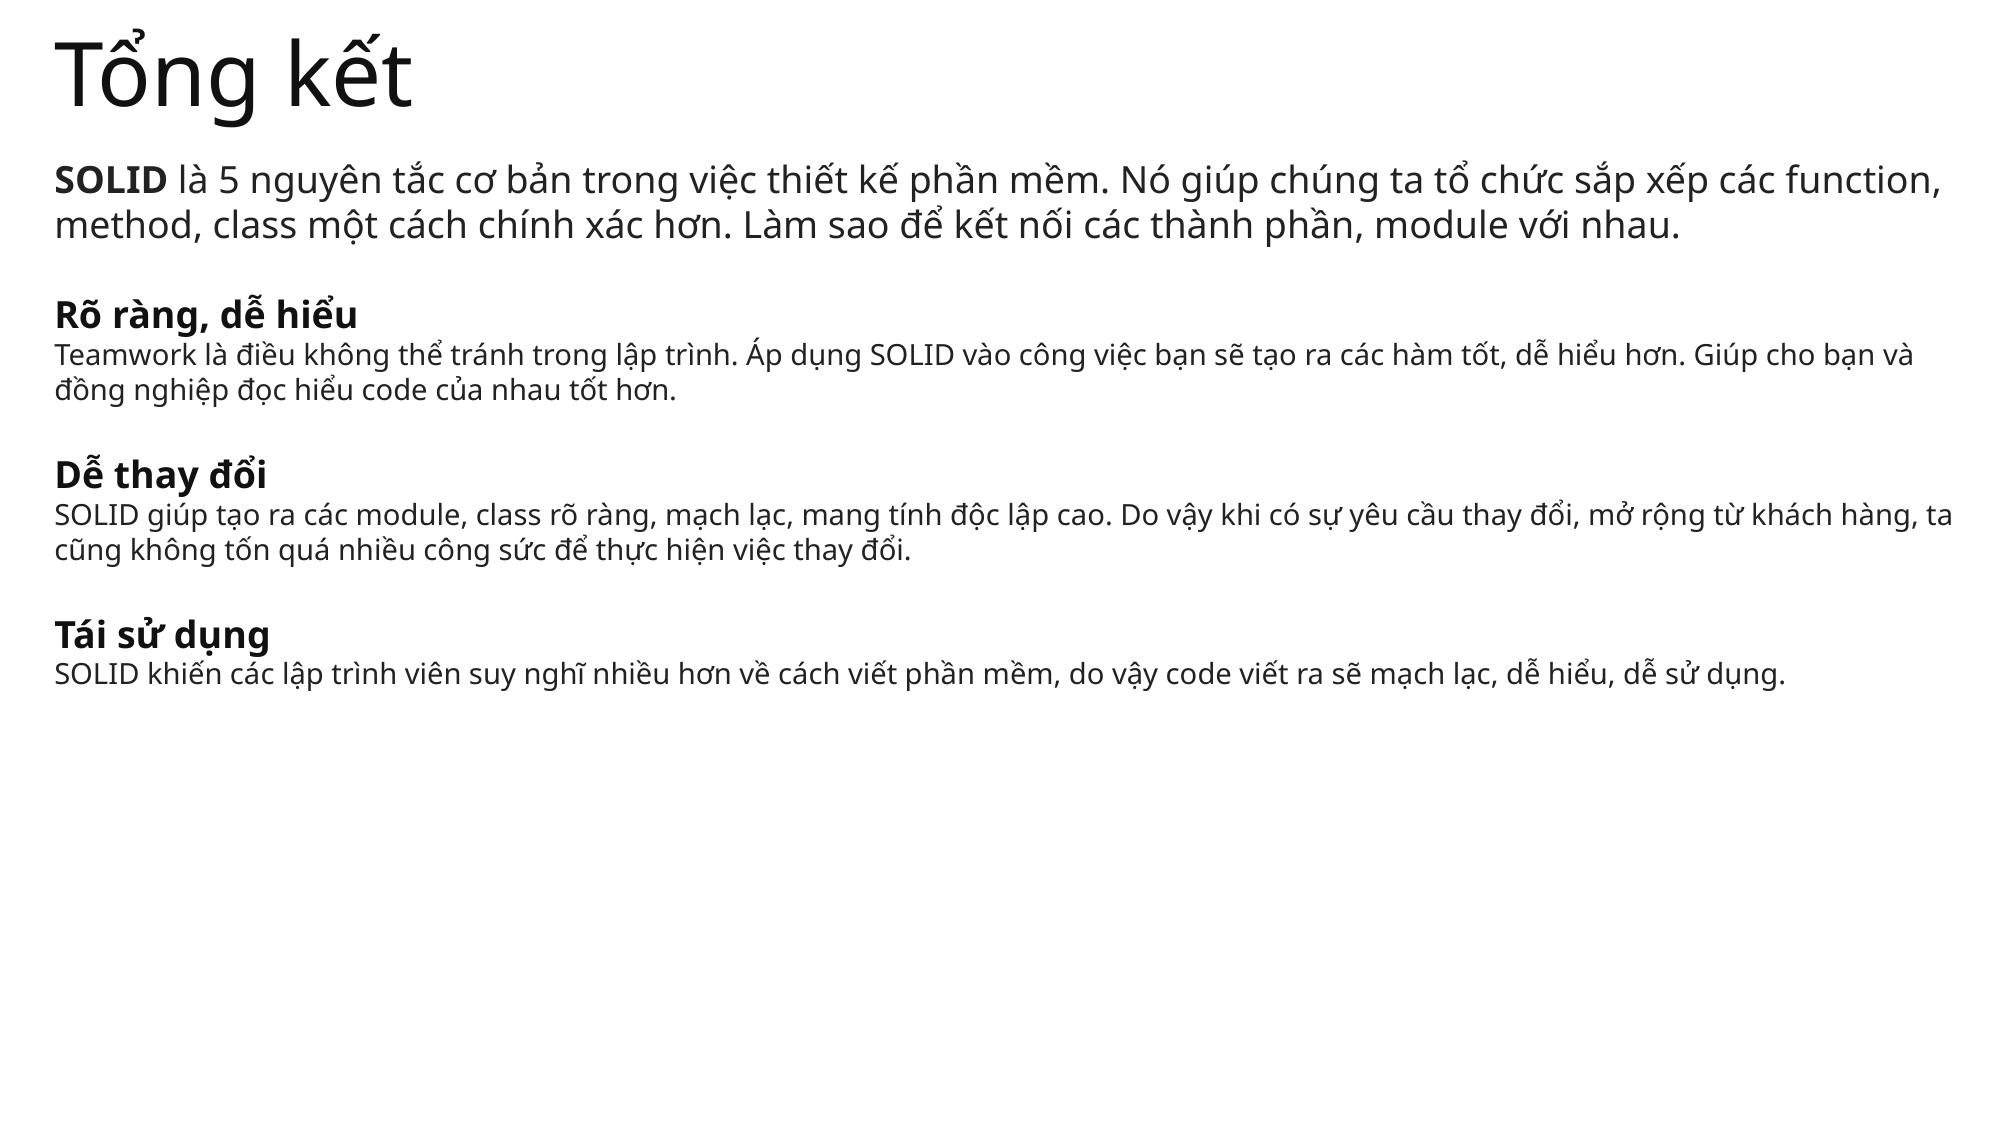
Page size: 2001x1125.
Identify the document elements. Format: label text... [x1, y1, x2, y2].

text_box SOLID là 5 nguyên tắc cơ bản trong việc thiết kế phần mềm. Nó giúp chúng ta tổ chức sắp xếp các function, method, class một cách chính xác hơn. Làm sao để kết nối các thành phần, module với nhau. Rõ ràng, dễ hiểu Teamwork là điều không thể tránh trong lập trình. Áp dụng SOLID vào công việc bạn sẽ tạo ra các hàm tốt, dễ hiểu hơn. Giúp cho bạn và đồng nghiệp đọc hiểu code của nhau tốt hơn. Dễ thay đổi SOLID giúp tạo ra các module, class rõ ràng, mạch lạc, mang tính độc lập cao. Do vậy khi có sự yêu cầu thay đổi, mở rộng từ khách hàng, ta cũng không tốn quá nhiều công sức để thực hiện việc thay đổi. Tái sử dụng SOLID khiến các lập trình viên suy nghĩ nhiều hơn về cách viết phần mềm, do vậy code viết ra sẽ mạch lạc, dễ hiểu, dễ sử dụng. [39, 148, 1986, 699]
title Tổng kết [39, 21, 1765, 134]
